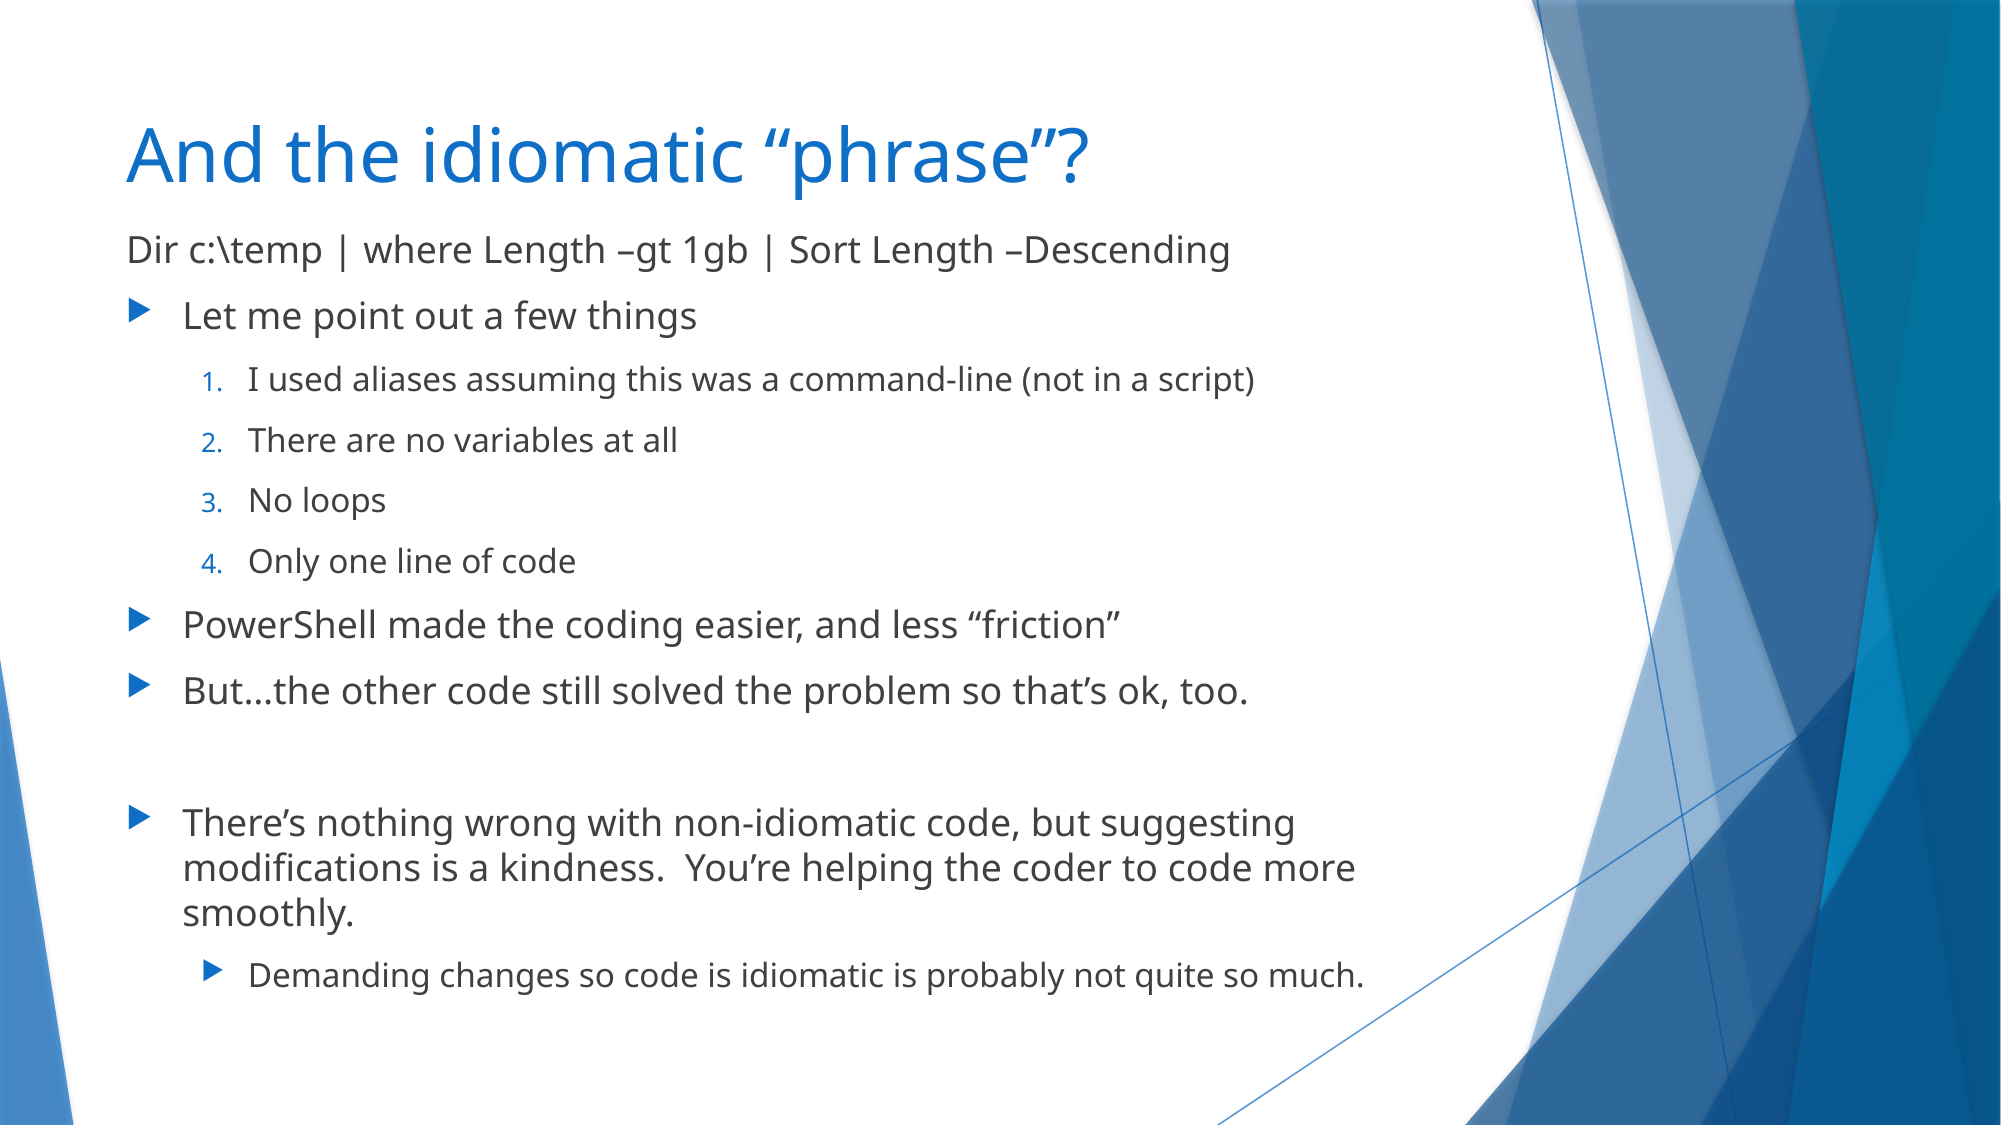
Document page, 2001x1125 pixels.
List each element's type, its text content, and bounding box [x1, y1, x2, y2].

title And the idiomatic “phrase”? [111, 99, 1522, 208]
list Dir c:\temp | where Length –gt 1gb | Sort Length –Descending Let me point out a few things I used aliases assuming this was a command-line (not in a script) There are no variables at all No loops Only one line of code PowerShell made the coding easier, and less “friction” But…the other code still solved the problem so that’s ok, too. There’s nothing wrong with non-idiomatic code, but suggesting modifications is a kindness. You’re helping the coder to code more smoothly. Demanding changes so code is idiomatic is probably not quite so much. [111, 218, 1522, 991]
